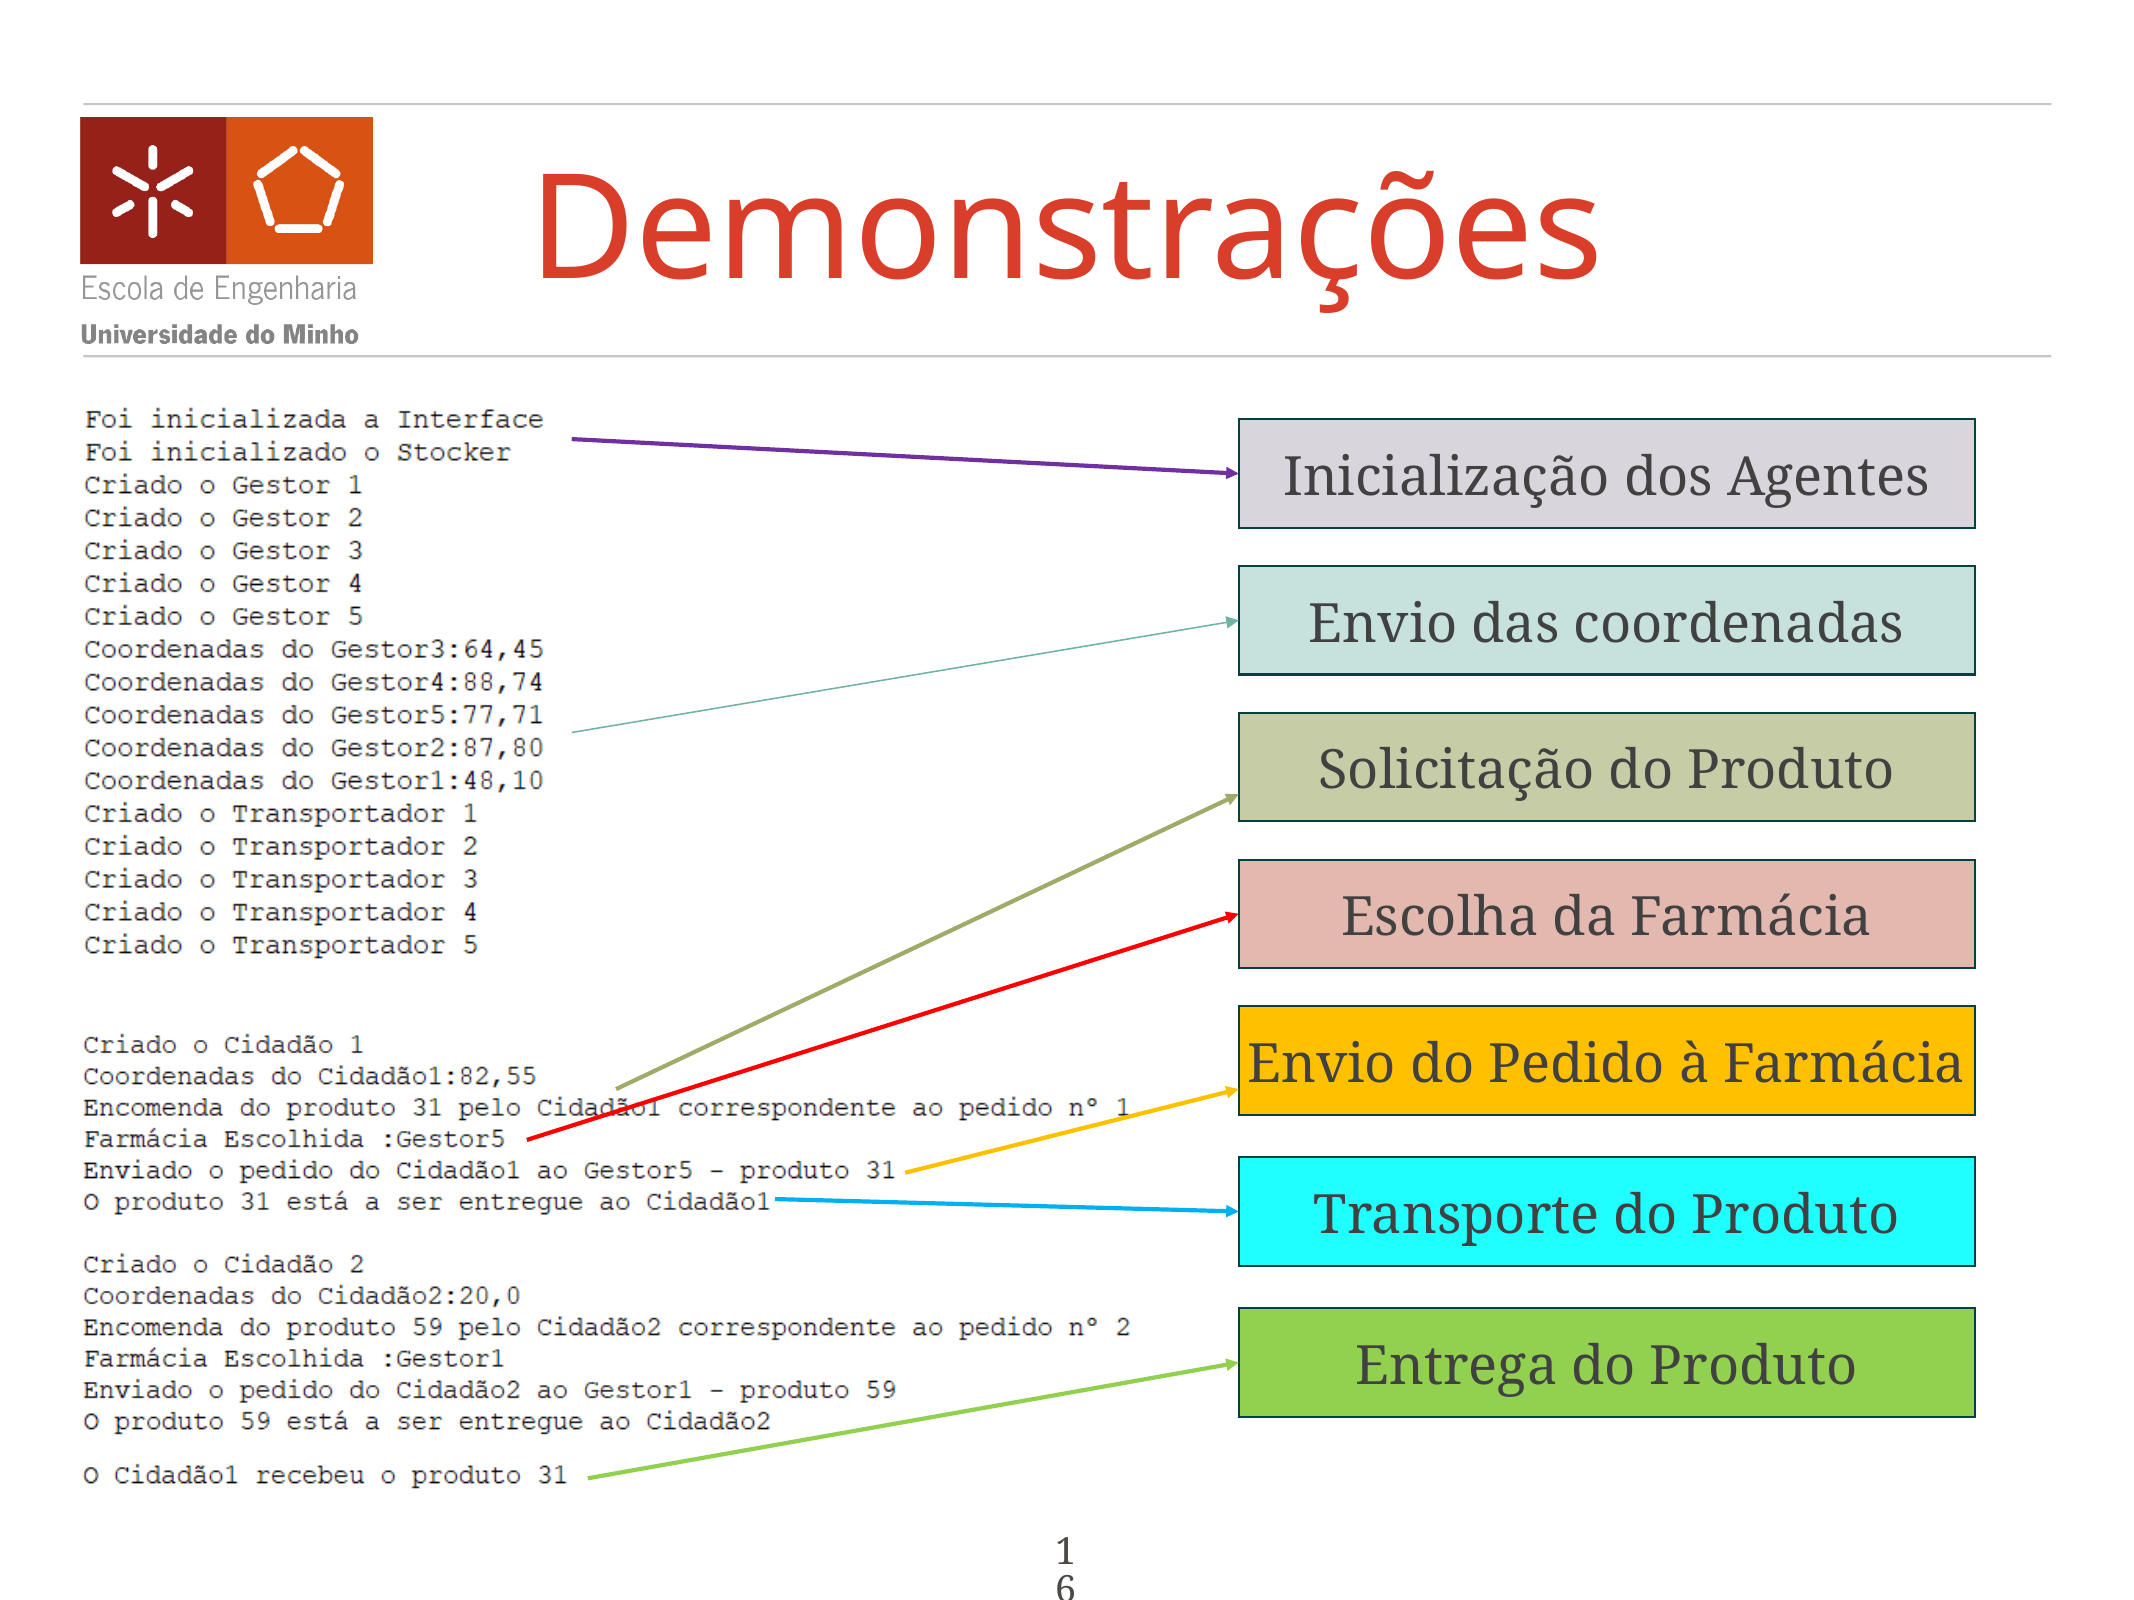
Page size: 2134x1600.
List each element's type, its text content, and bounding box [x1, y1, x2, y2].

text_box Envio do Pedido à Farmácia [1239, 1006, 1975, 1115]
text_box Solicitação do Produto [1238, 712, 1975, 822]
text_box Escolha da Farmácia [1239, 859, 1975, 968]
text_box Transporte do Produto [1238, 1157, 1975, 1266]
title Demonstrações [373, 130, 2051, 332]
slide_number 16 [1046, 1518, 1085, 1586]
picture [80, 1458, 578, 1499]
text_box Entrega do Produto [1238, 1308, 1975, 1417]
picture [77, 400, 617, 971]
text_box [774, 1198, 1239, 1212]
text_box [571, 620, 1239, 733]
list Inicialização dos Agentes [1238, 418, 1976, 529]
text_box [904, 1088, 1239, 1173]
picture [80, 117, 373, 345]
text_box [526, 913, 1239, 1141]
text_box Envio das coordenadas [1238, 566, 1975, 675]
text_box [587, 1362, 1240, 1479]
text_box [571, 438, 1239, 474]
picture [82, 1028, 1158, 1439]
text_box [615, 793, 1239, 913]
